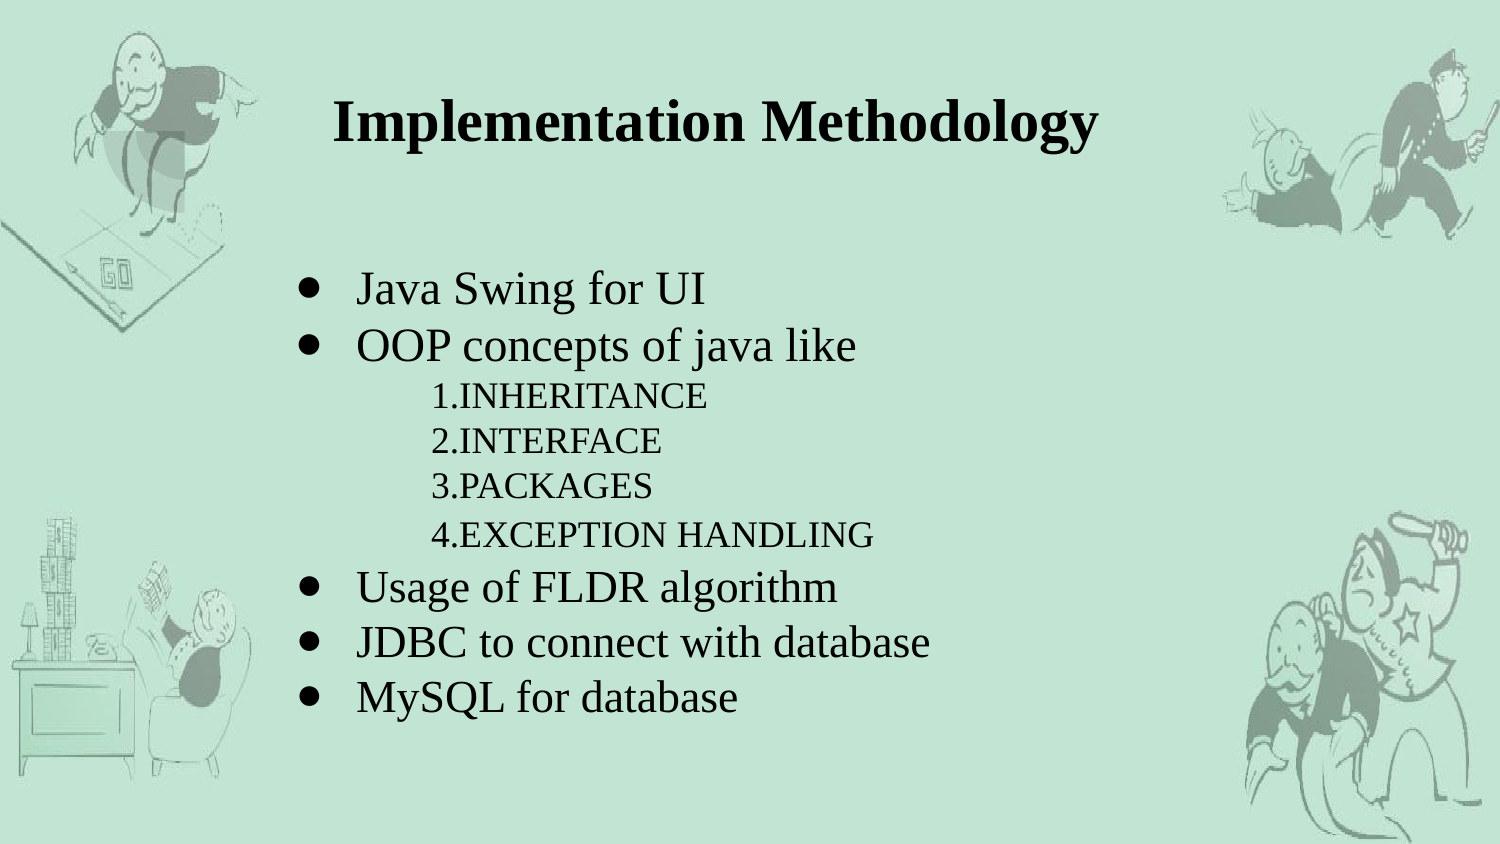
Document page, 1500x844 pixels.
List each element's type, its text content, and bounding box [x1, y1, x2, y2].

text_box Java Swing for UI OOP concepts of java like 1.INHERITANCE 2.INTERFACE 3.PACKAGES 4.EXCEPTION HANDLING Usage of FLDR algorithm JDBC to connect with database MySQL for database [266, 241, 1248, 787]
picture [0, 0, 1500, 844]
text_box Implementation Methodology [317, 66, 1197, 169]
